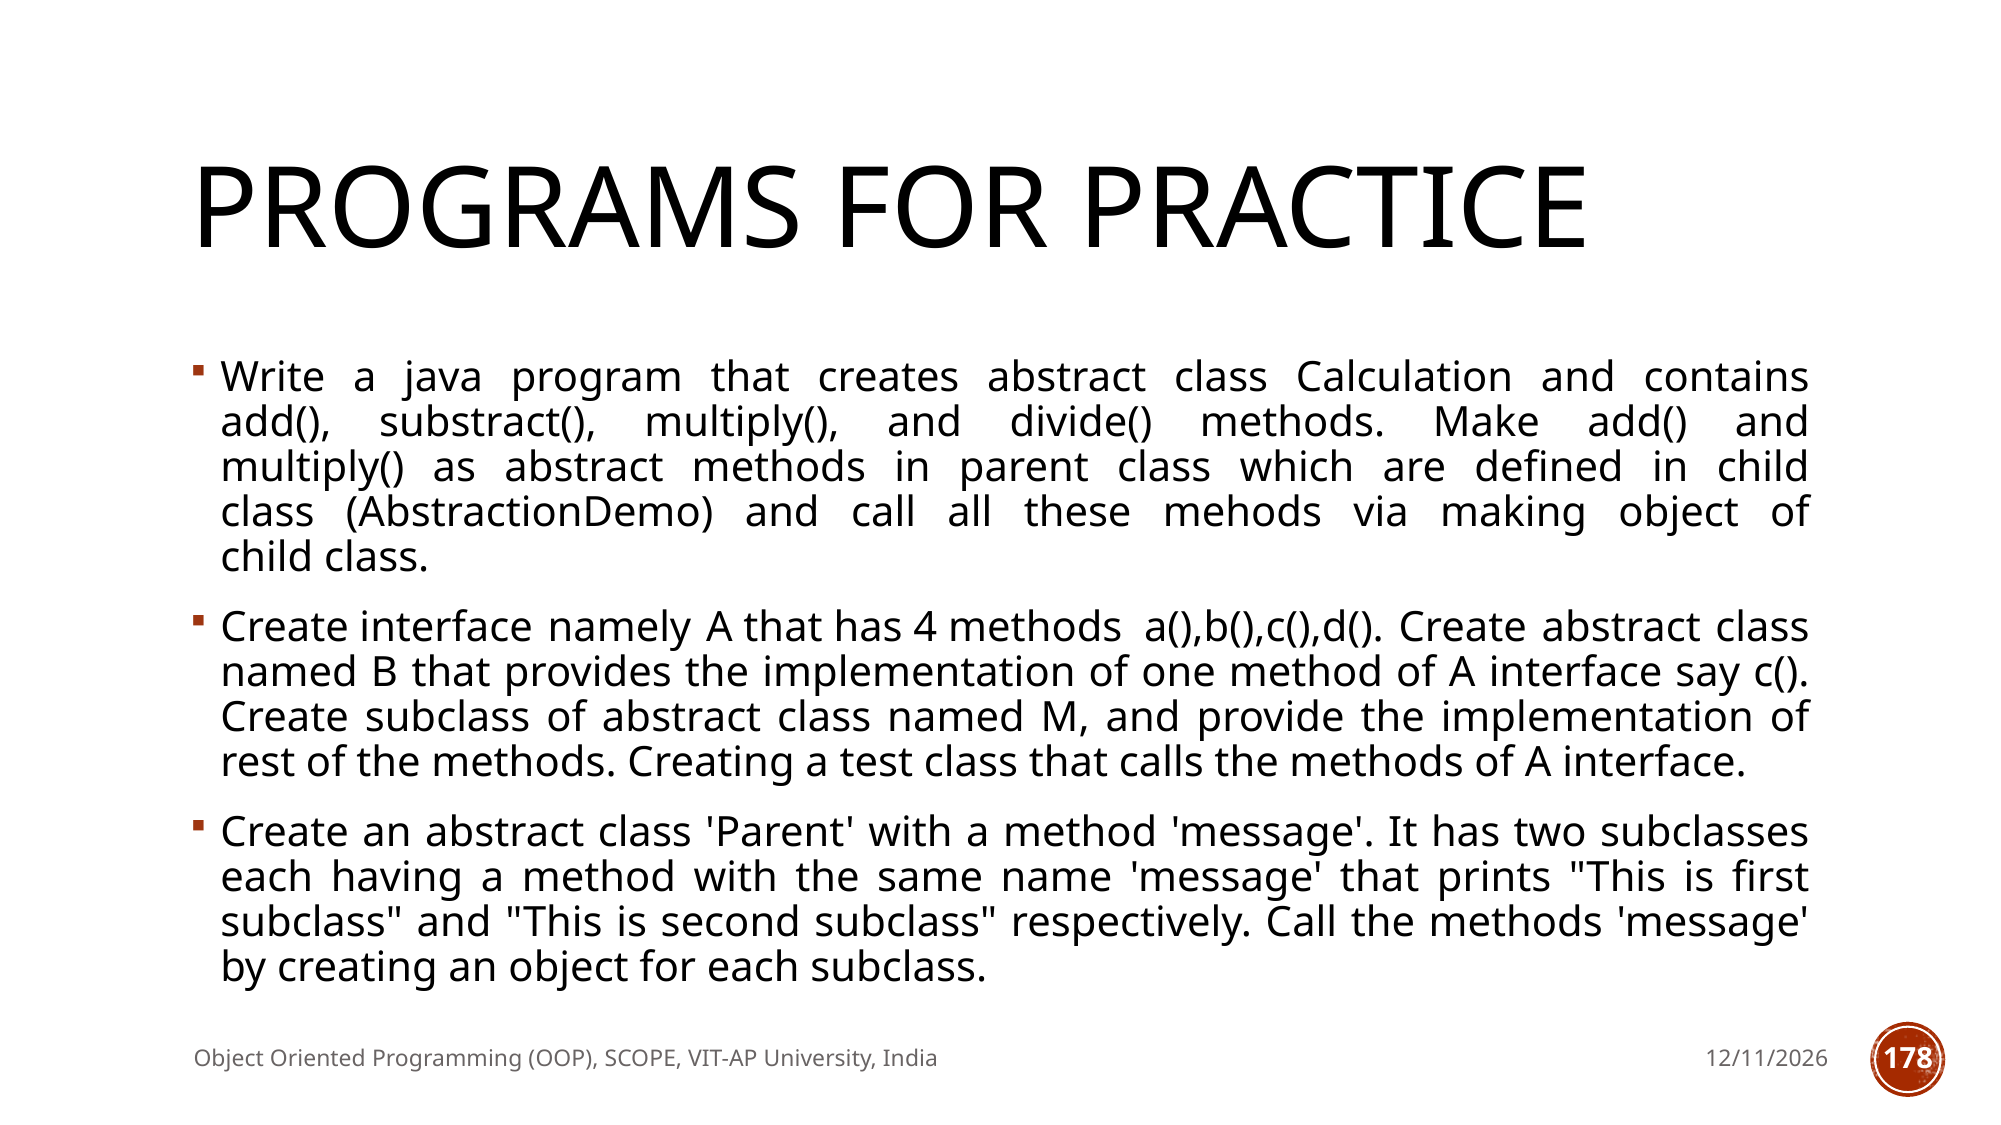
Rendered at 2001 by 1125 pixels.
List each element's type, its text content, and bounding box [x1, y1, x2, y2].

footer Object Oriented Programming (OOP), SCOPE, VIT-AP University, India [178, 1028, 1217, 1089]
list Write a java program that creates abstract class Calculation and contains add(), substract(), multiply(), and divide() methods. Make add() and multiply() as abstract methods in parent class which are defined in child class (AbstractionDemo) and call all these mehods via making object of child class. Create interface namely A that has 4 methods a(),b(),c(),d(). Create abstract class named B that provides the implementation of one method of A interface say c(). Create subclass of abstract class named M, and provide the implementation of rest of the methods. Creating a test class that calls the methods of A interface. Create an abstract class 'Parent' with a method 'message'. It has two subclasses each having a method with the same name 'message' that prints "This is first subclass" and "This is second subclass" respectively. Call the methods 'message' by creating an object for each subclass. [175, 348, 1826, 1013]
slide_number 178 [1855, 1028, 1961, 1089]
title Programs for Practice [175, 79, 1826, 344]
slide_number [1306, 1028, 1844, 1089]
